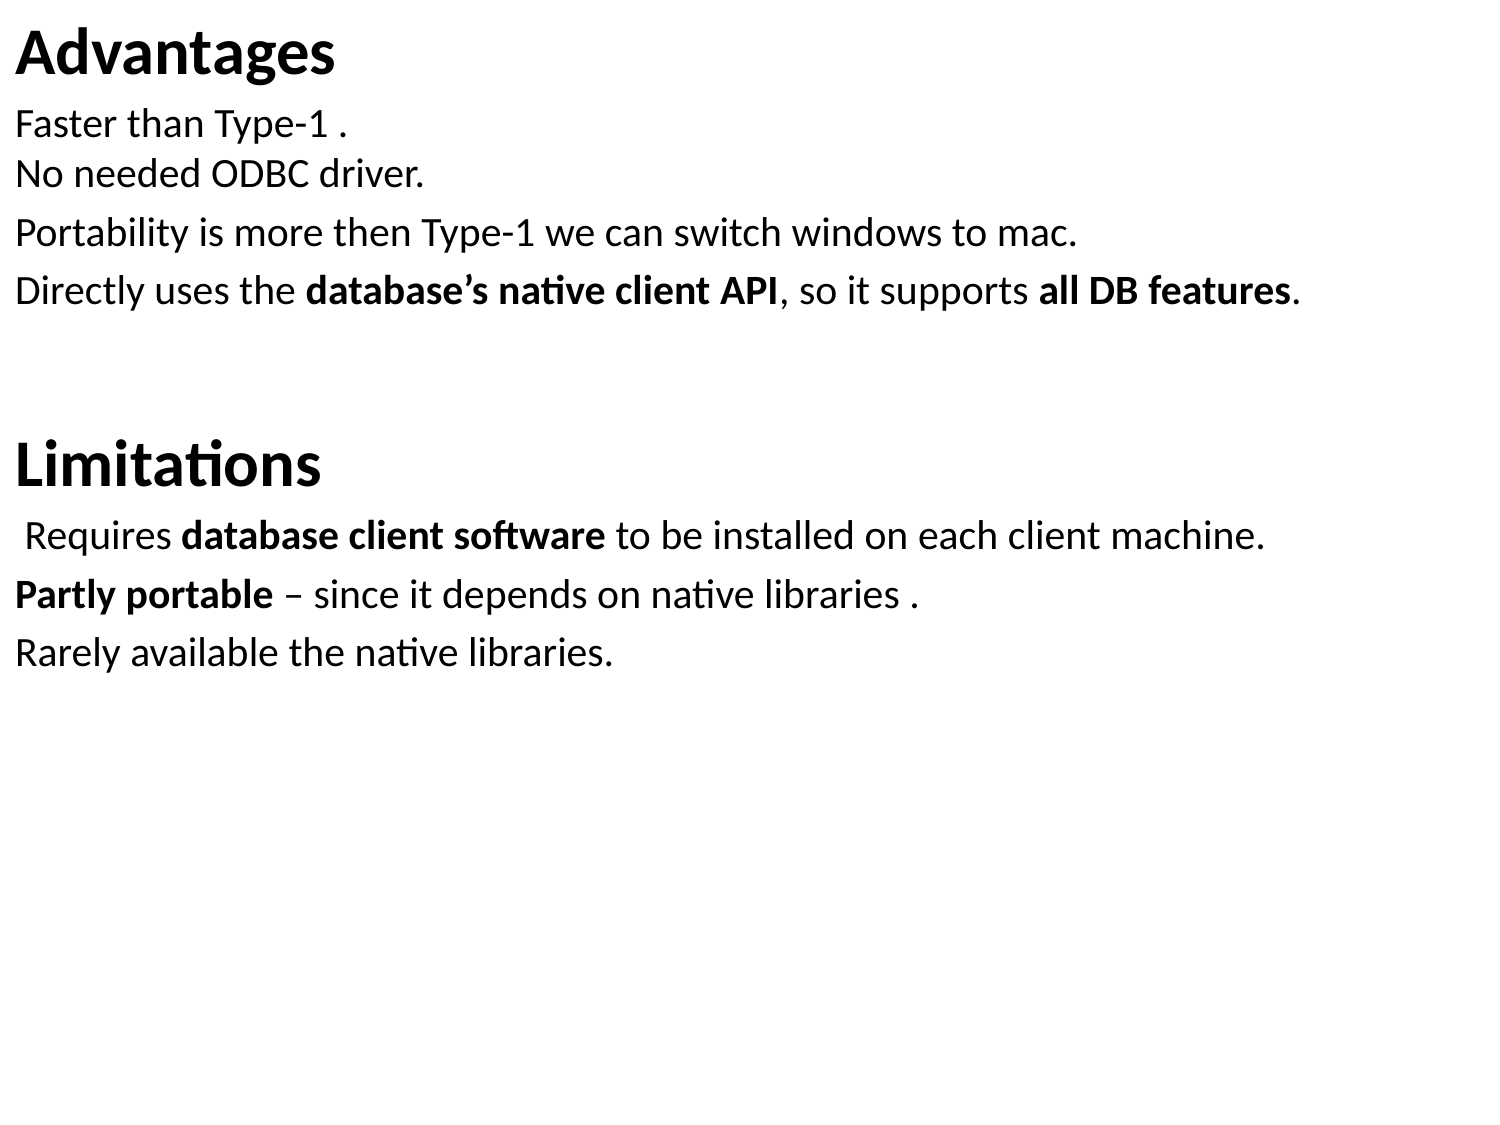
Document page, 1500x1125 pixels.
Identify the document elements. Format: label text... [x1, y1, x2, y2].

list Advantages Faster than Type-1 . No needed ODBC driver. Portability is more then Type-1 we can switch windows to mac. Directly uses the database’s native client API, so it supports all DB features. Limitations Requires database client software to be installed on each client machine. Partly portable – since it depends on native libraries . Rarely available the native libraries. [0, 0, 1500, 1125]
